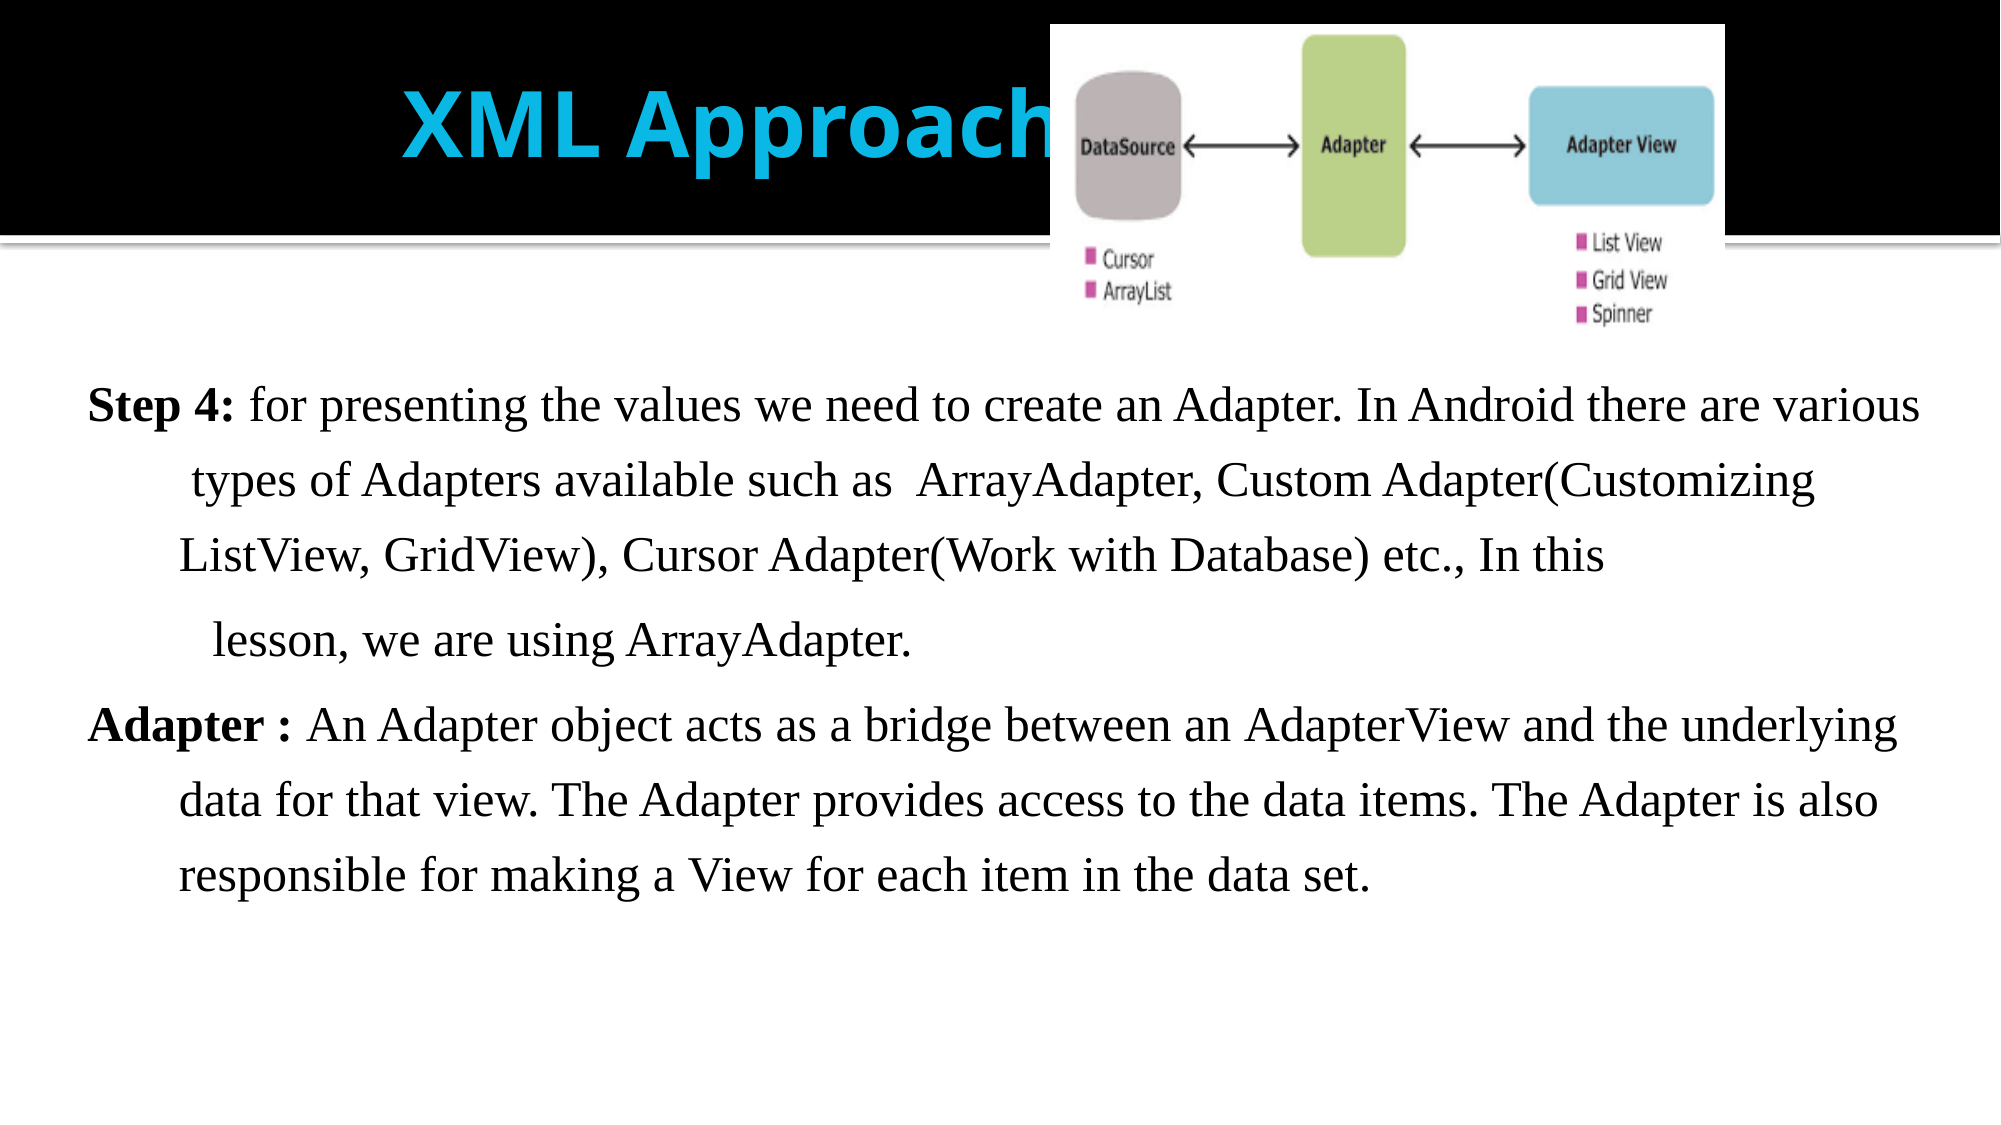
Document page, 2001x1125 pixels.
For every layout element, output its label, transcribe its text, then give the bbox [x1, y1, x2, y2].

picture [1049, 24, 1725, 343]
list Step 4: for presenting the values we need to create an Adapter. In Android there are various types of Adapters available such as ArrayAdapter, Custom Adapter(Customizing ListView, GridView), Cursor Adapter(Work with Database) etc., In this lesson, we are using ArrayAdapter. Adapter : An Adapter object acts as a bridge between an AdapterView and the underlying data for that view. The Adapter provides access to the data items. The Adapter is also responsible for making a View for each item in the data set. [50, 341, 1938, 1067]
title XML Approach [387, 58, 1044, 184]
